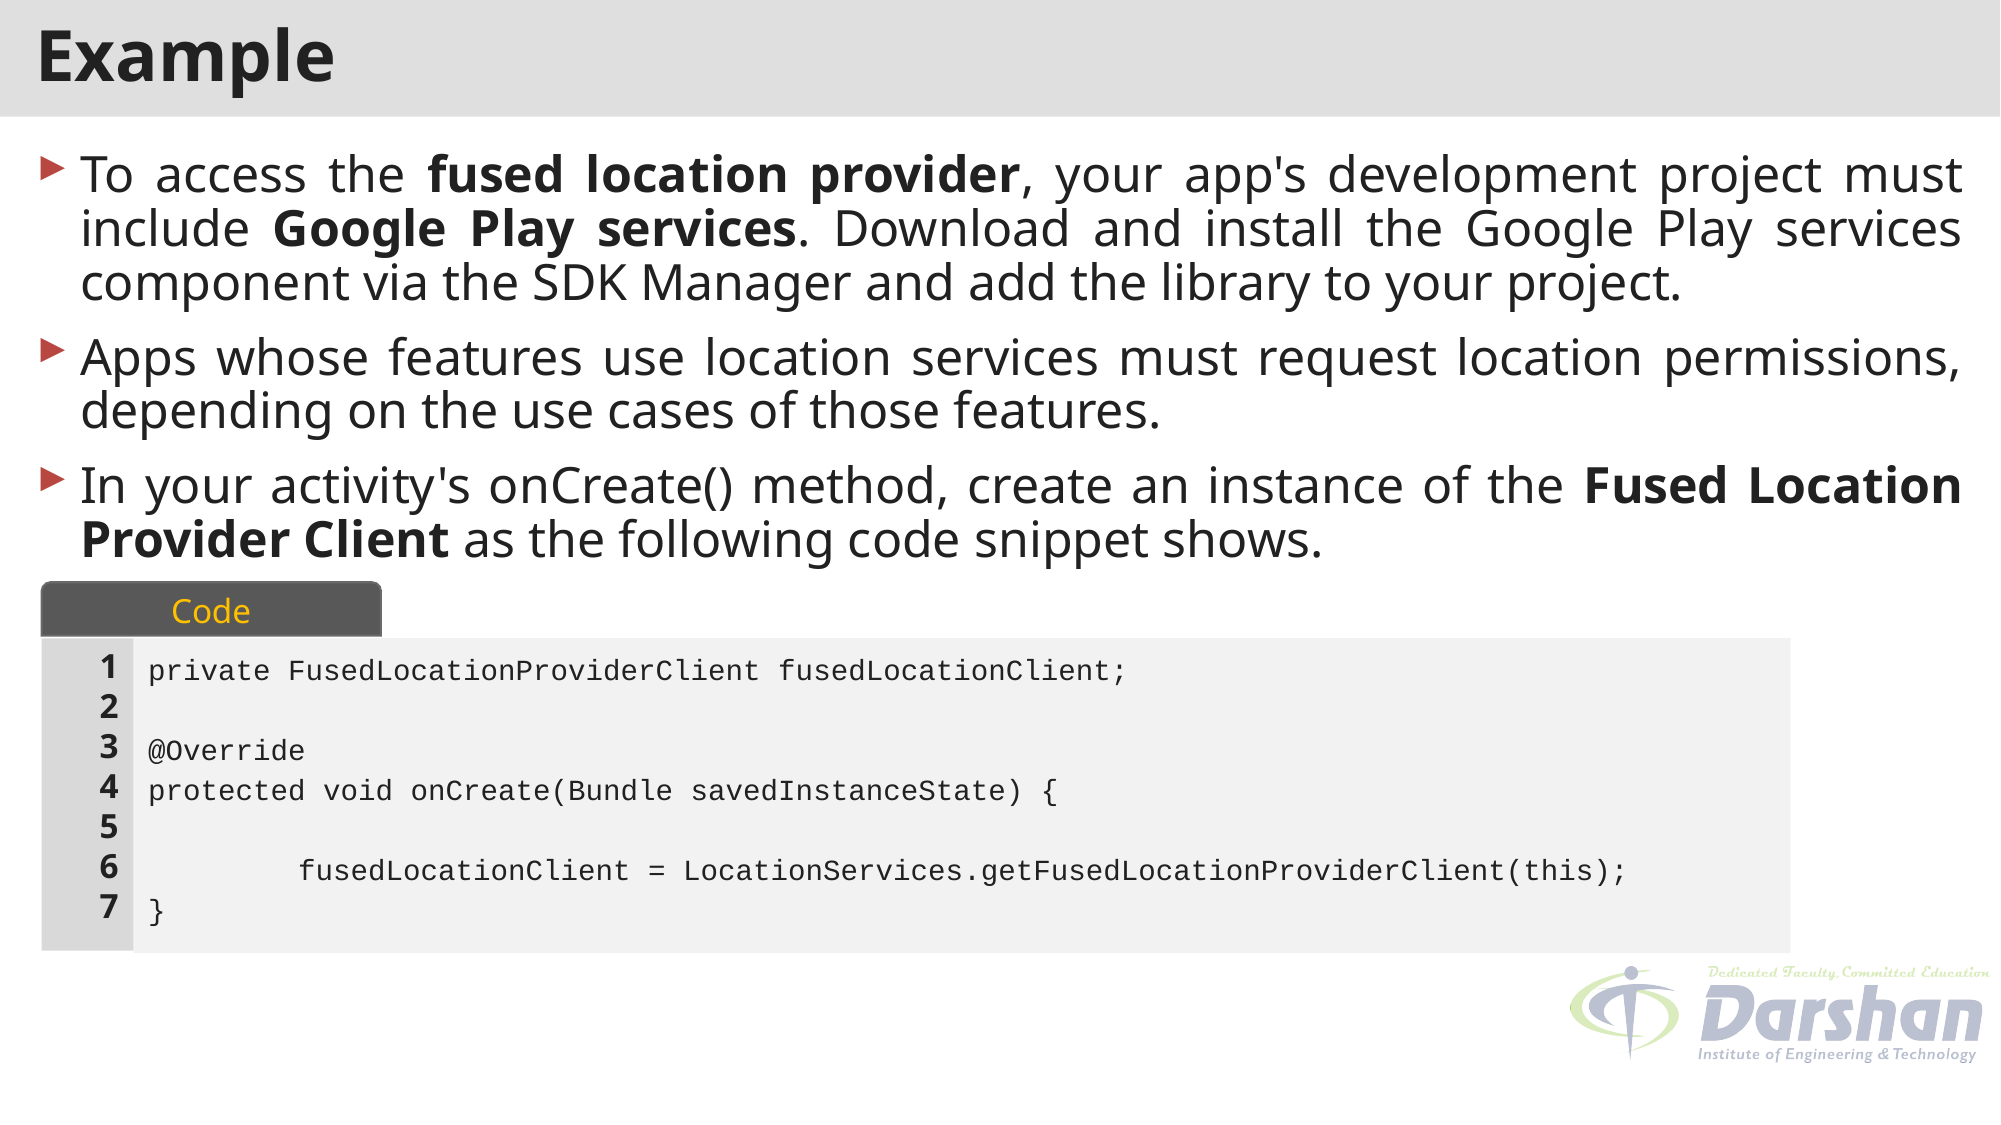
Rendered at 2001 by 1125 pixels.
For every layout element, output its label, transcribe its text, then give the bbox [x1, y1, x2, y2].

text_box private FusedLocationProviderClient fusedLocationClient; @Override protected void onCreate(Bundle savedInstanceState) { fusedLocationClient = LocationServices.getFusedLocationProviderClient(this); } [132, 637, 1792, 954]
title Example [0, 0, 2000, 117]
text_box 1 2 3 4 5 6 7 [41, 637, 134, 952]
list To access the fused location provider, your app's development project must include Google Play services. Download and install the Google Play services component via the SDK Manager and add the library to your project. Apps whose features use location services must request location permissions, depending on the use cases of those features. In your activity's onCreate() method, create an instance of the Fused Location Provider Client as the following code snippet shows. [21, 141, 1979, 1059]
text_box Code [40, 581, 382, 637]
